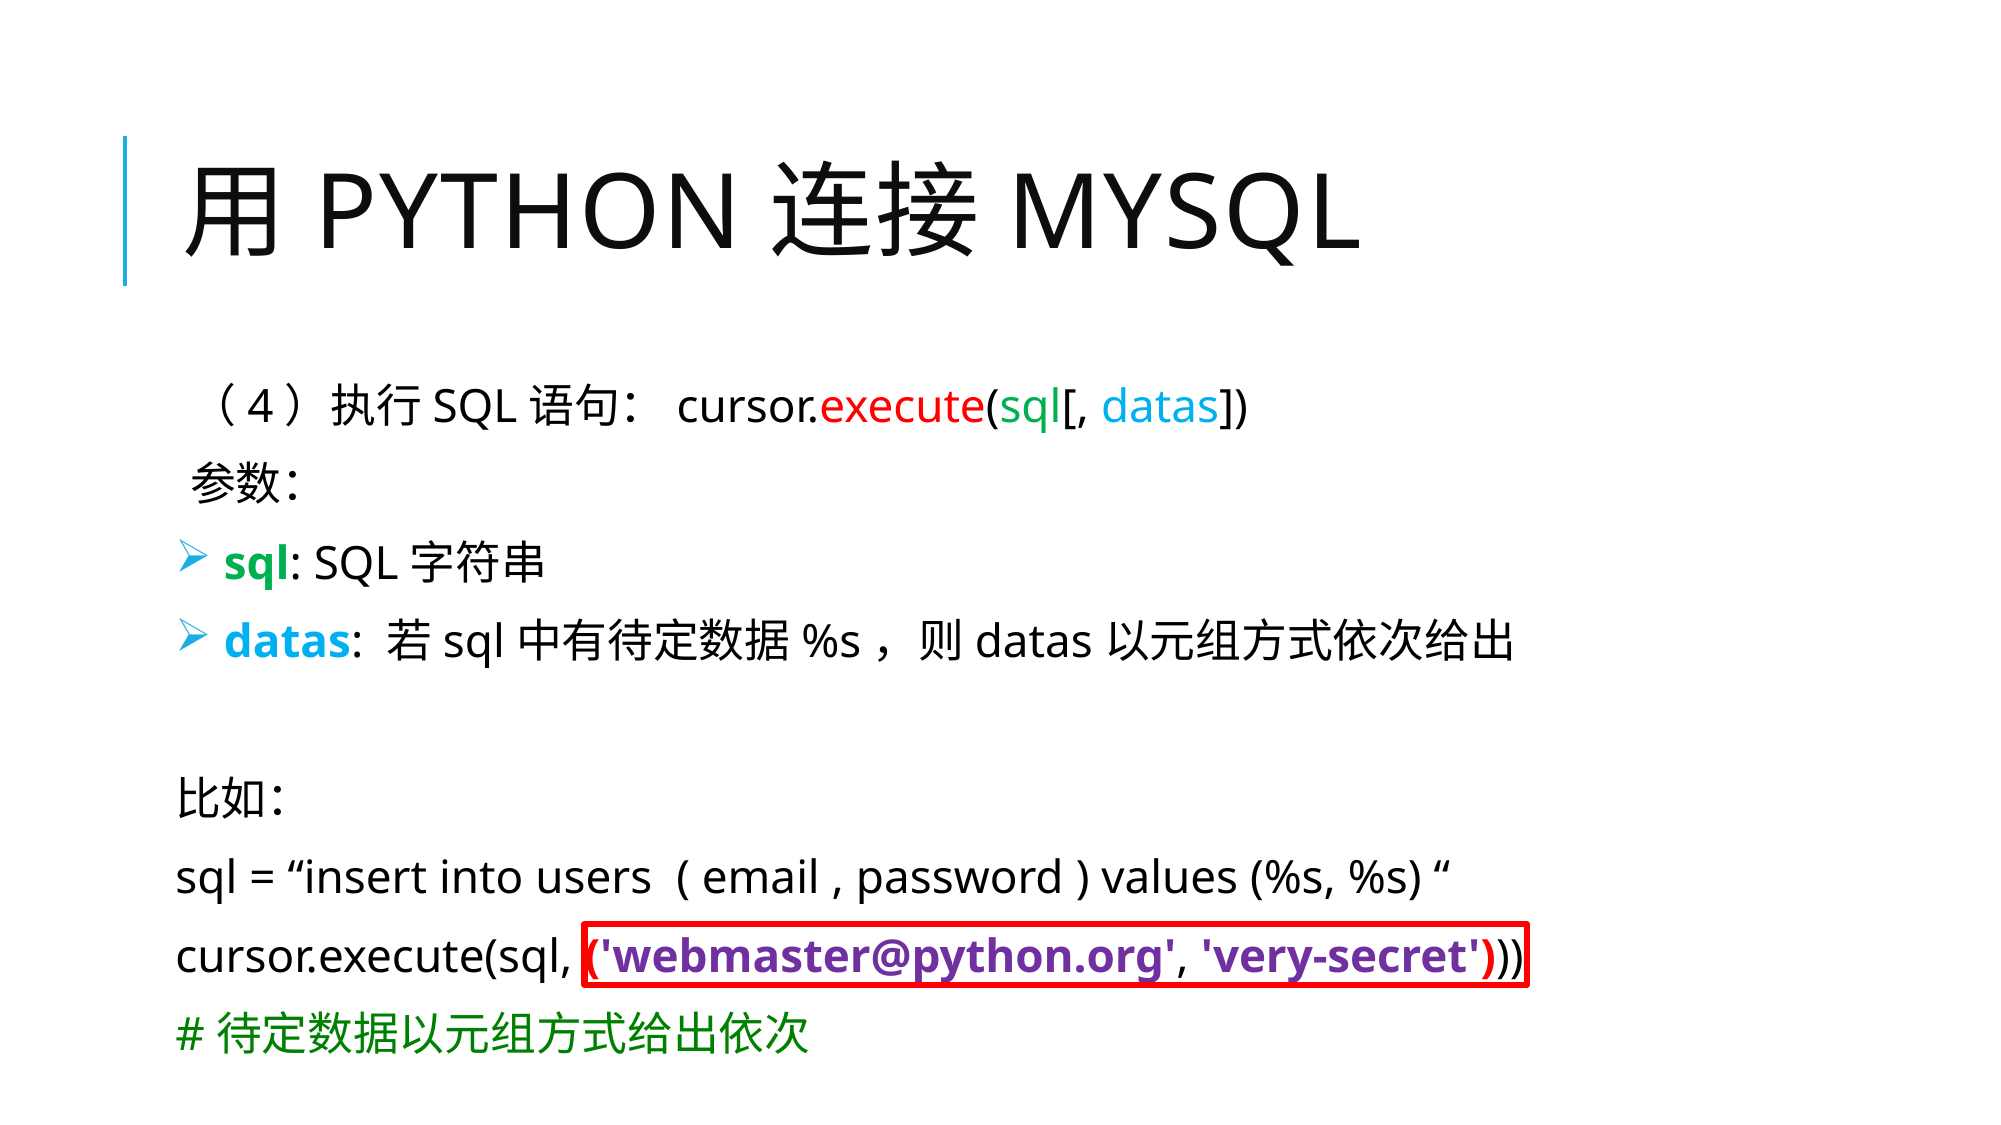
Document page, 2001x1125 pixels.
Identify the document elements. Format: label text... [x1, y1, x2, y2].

text_box [583, 923, 1528, 986]
list （4）执行SQL语句：cursor.execute(sql[, datas]) 参数： sql: SQL字符串 datas: 若sql中有待定数据%s，则datas以元组方式依次给出 比如： sql = “insert into users ( email , password ) values (%s, %s) “ cursor.execute(sql, ('webmaster@python.org', 'very-secret'))) #待定数据以元组方式给出依次 [168, 375, 1763, 1035]
title 用Python连接MySQL [168, 96, 1763, 342]
